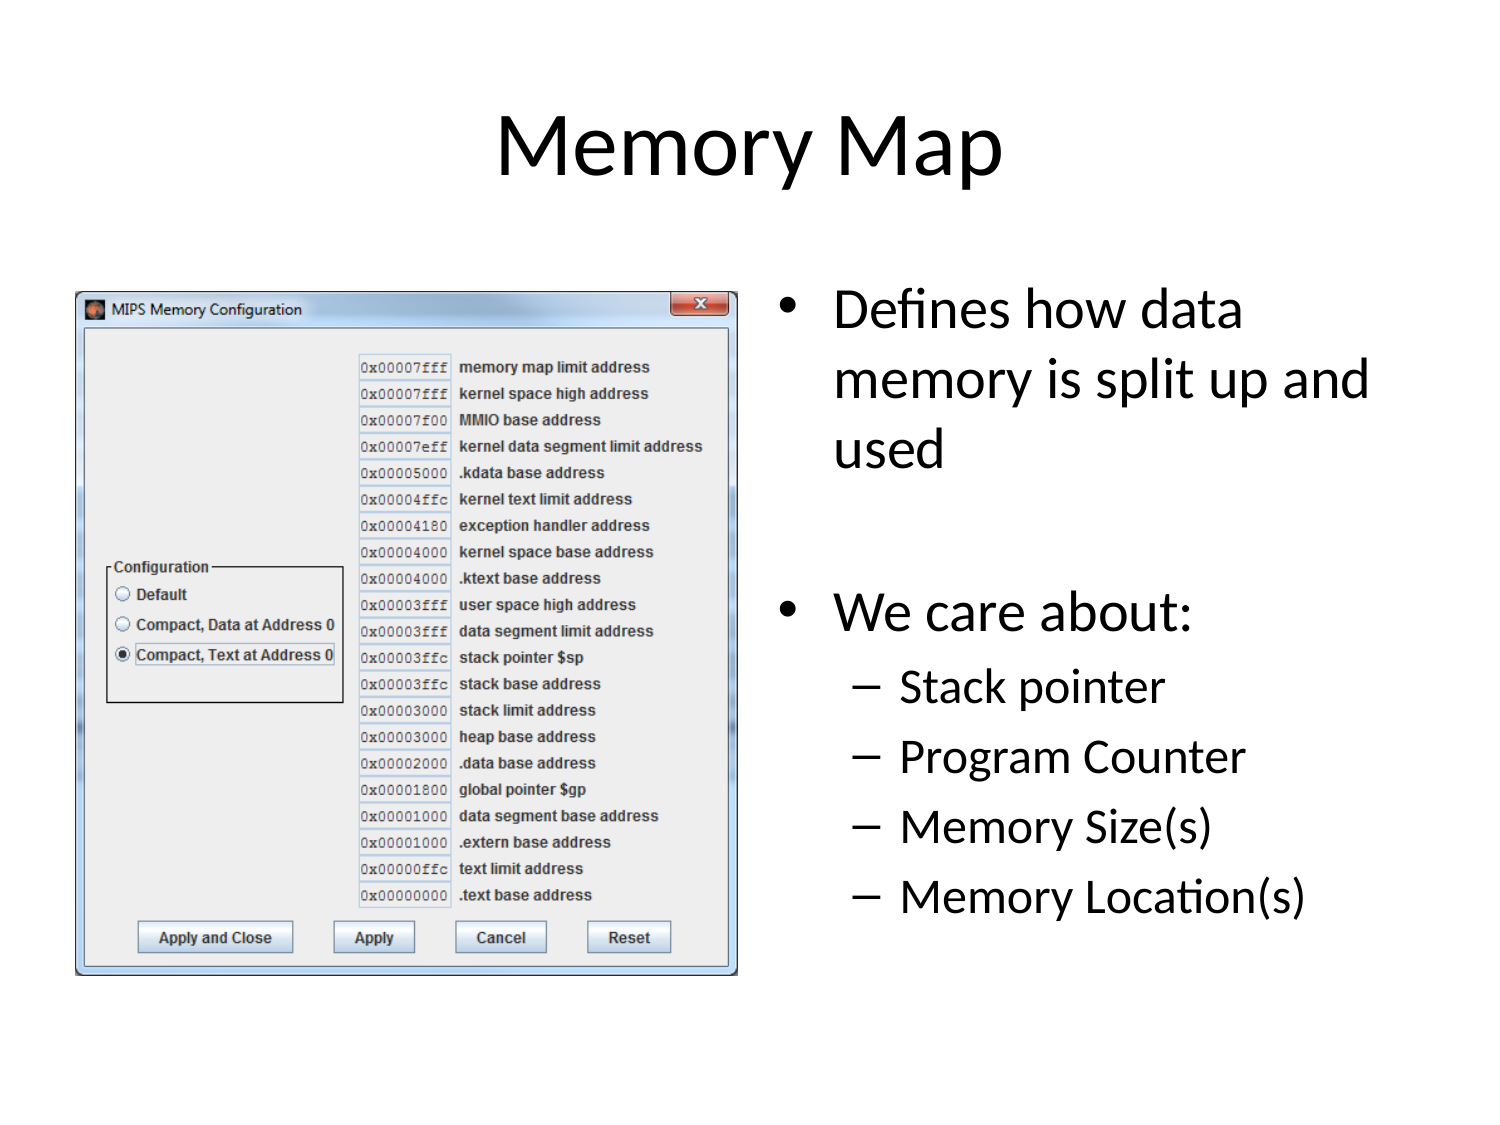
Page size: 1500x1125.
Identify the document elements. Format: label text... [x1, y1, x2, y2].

list Defines how data memory is split up and used We care about: Stack pointer Program Counter Memory Size(s) Memory Location(s) [762, 262, 1425, 1005]
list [74, 291, 738, 976]
title Memory Map [75, 45, 1425, 233]
